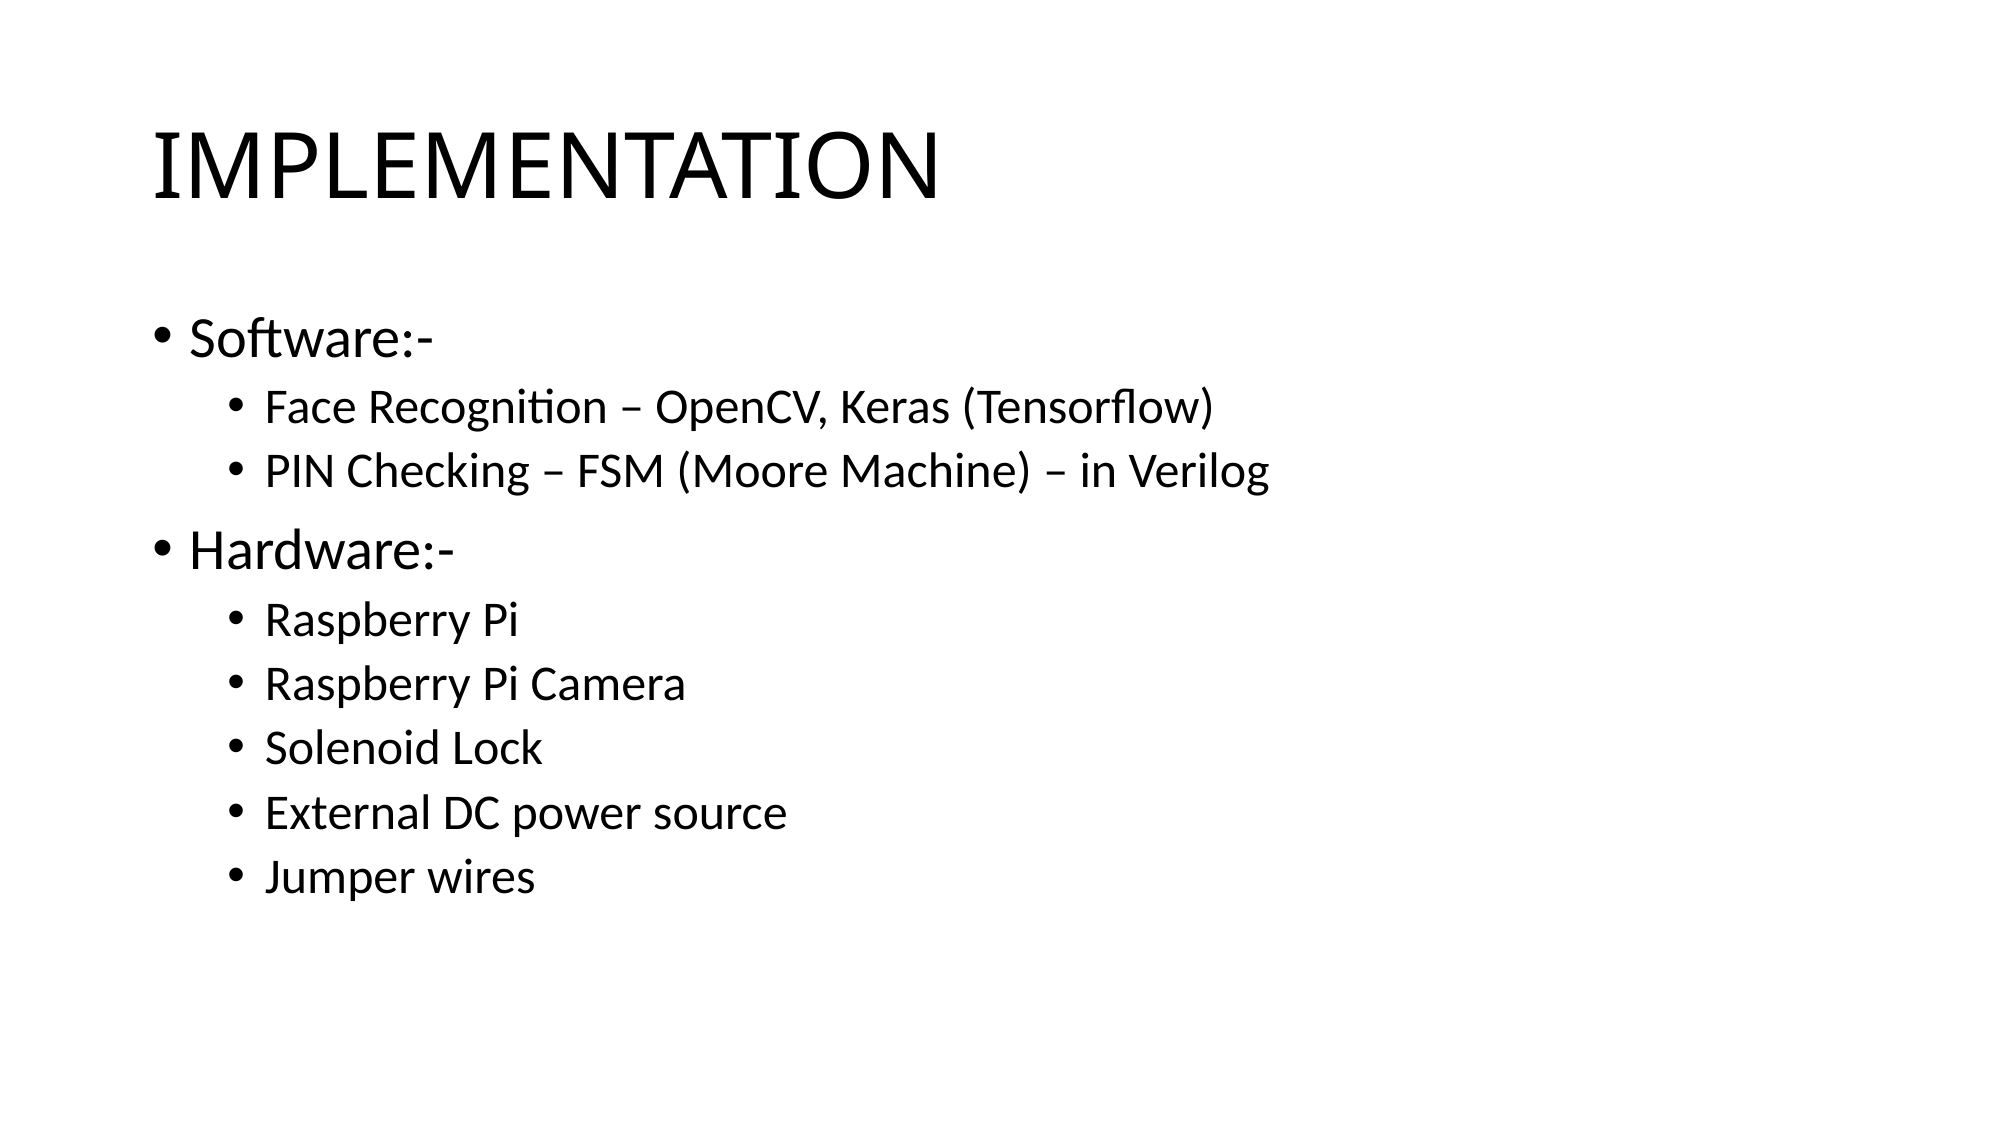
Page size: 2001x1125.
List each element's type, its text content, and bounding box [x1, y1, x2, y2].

list Software:- Face Recognition – OpenCV, Keras (Tensorflow) PIN Checking – FSM (Moore Machine) – in Verilog Hardware:- Raspberry Pi Raspberry Pi Camera Solenoid Lock External DC power source Jumper wires [137, 299, 1863, 1014]
title IMPLEMENTATION [137, 59, 1863, 278]
